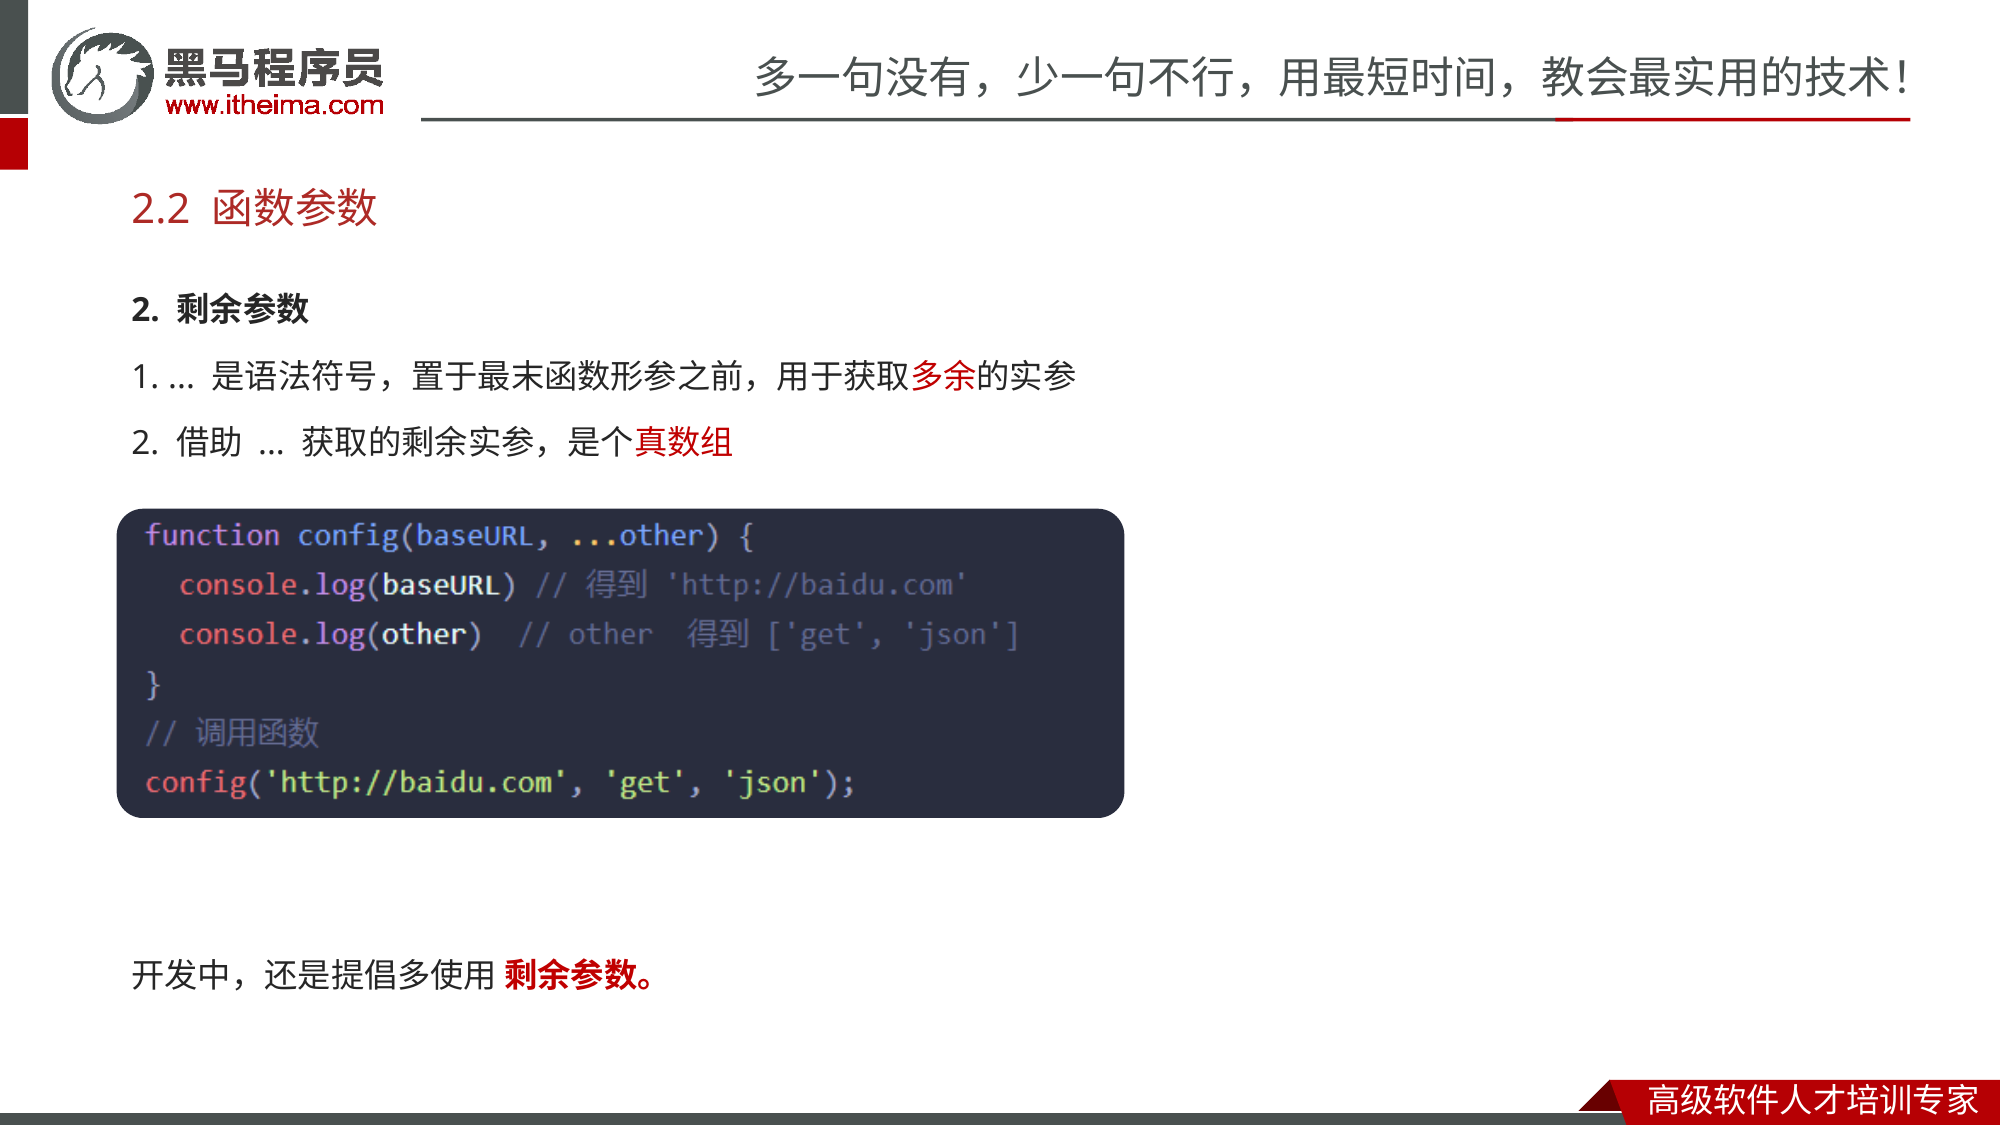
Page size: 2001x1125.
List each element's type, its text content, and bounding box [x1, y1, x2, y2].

list 2. 剩余参数 1. ... 是语法符号，置于最末函数形参之前，用于获取多余的实参 2. 借助 ... 获取的剩余实参，是个真数组 开发中，还是提倡多使用 剩余参数。 [116, 261, 1373, 1008]
picture [116, 508, 1125, 819]
title 2.2 函数参数 [116, 164, 1880, 250]
picture [50, 26, 384, 125]
